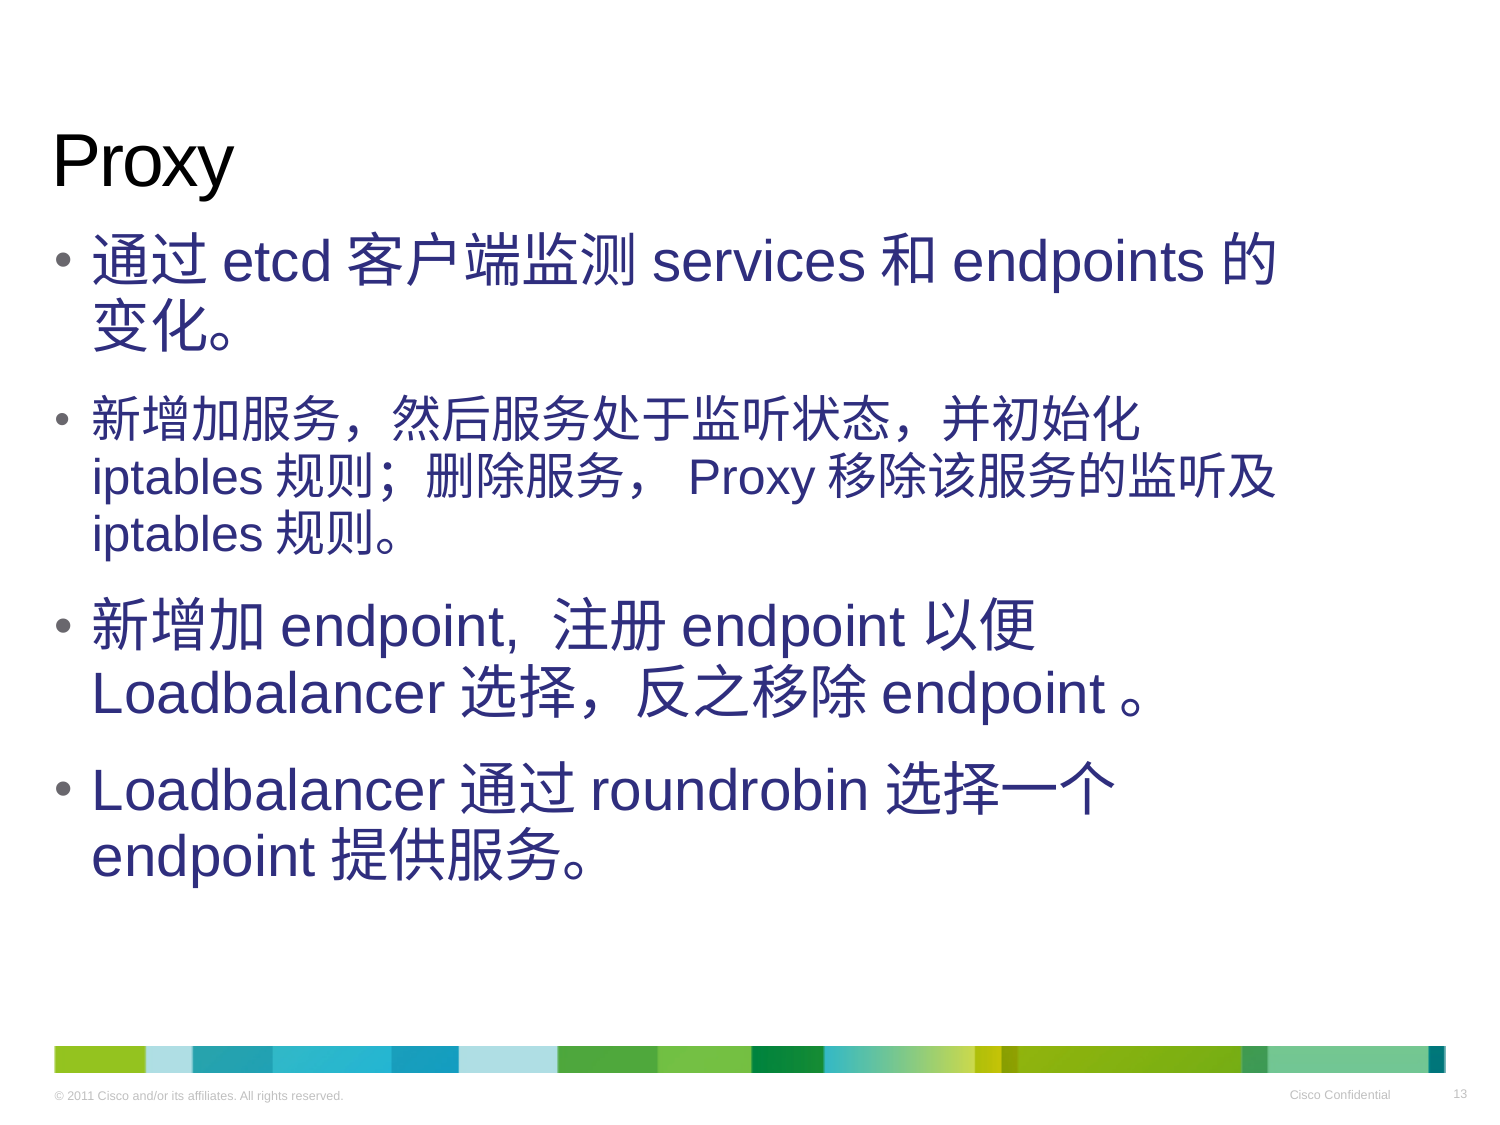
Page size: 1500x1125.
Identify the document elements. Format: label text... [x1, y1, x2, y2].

list 通过etcd客户端监测services和endpoints的变化。 新增加服务，然后服务处于监听状态，并初始化iptables规则；删除服务，Proxy移除该服务的监听及iptables规则。 新增加endpoint, 注册endpoint以便Loadbalancer选择，反之移除endpoint。 Loadbalancer通过roundrobin选择一个endpoint提供服务。 [39, 220, 1341, 880]
title Proxy [37, 70, 1447, 209]
picture [54, 1046, 1446, 1073]
